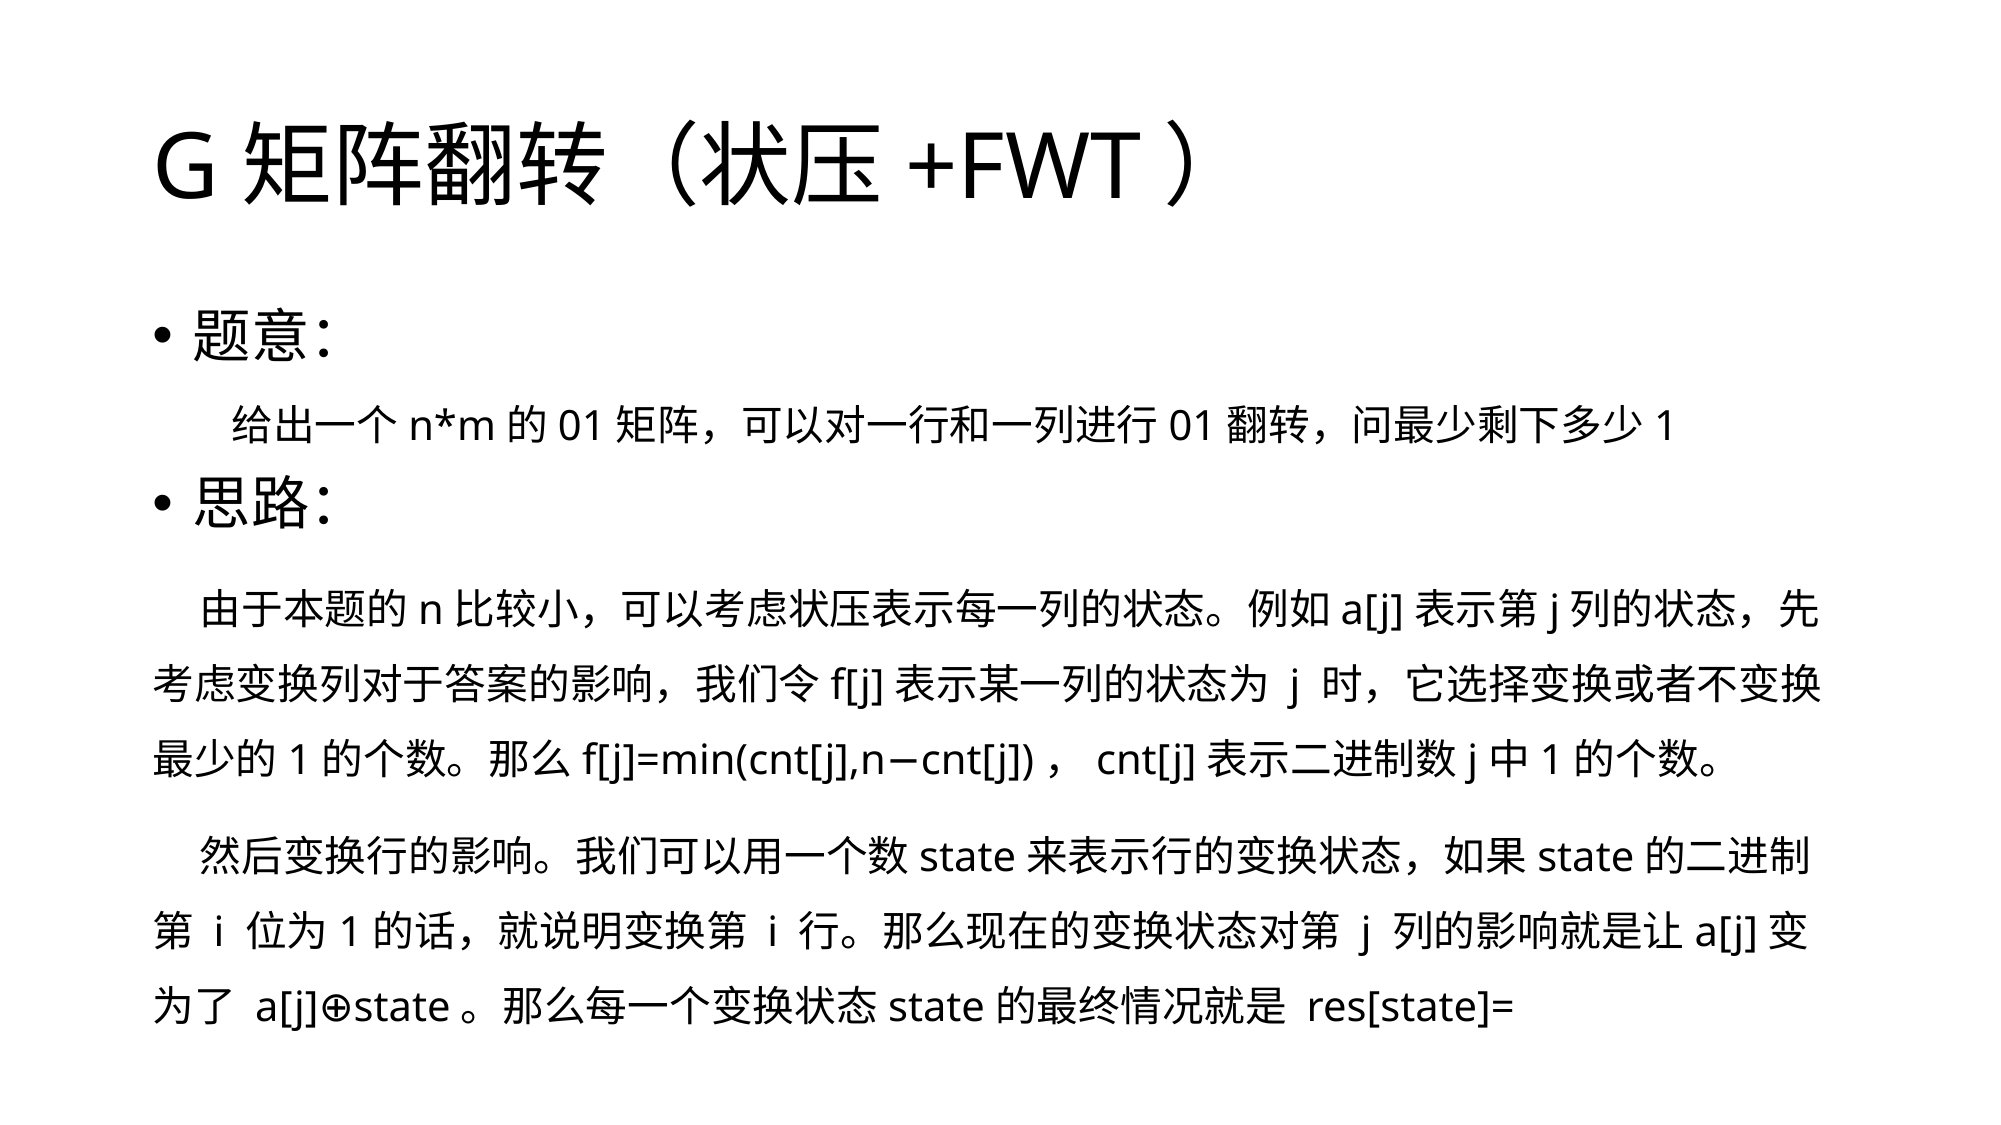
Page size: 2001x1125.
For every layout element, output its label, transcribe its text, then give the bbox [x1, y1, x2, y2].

title G矩阵翻转（状压+FWT） [137, 59, 1863, 278]
